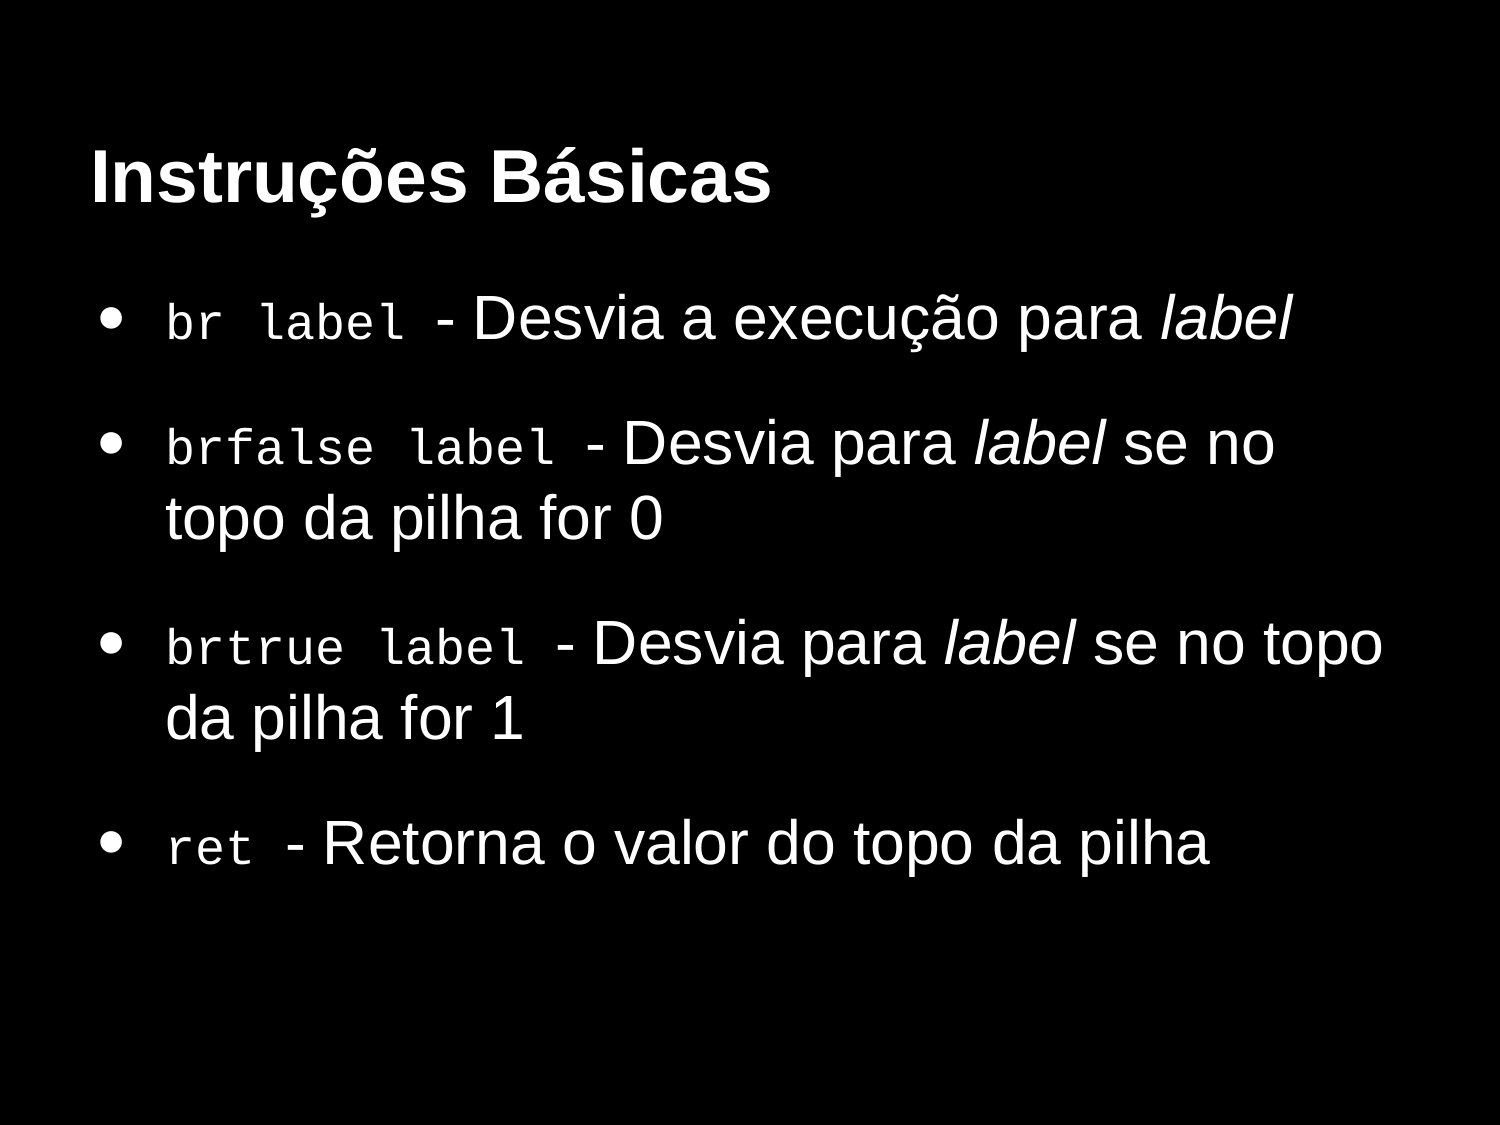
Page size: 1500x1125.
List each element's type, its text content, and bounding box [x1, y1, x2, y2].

list br label - Desvia a execução para label brfalse label - Desvia para label se no topo da pilha for 0 brtrue label - Desvia para label se no topo da pilha for 1 ret - Retorna o valor do topo da pilha [75, 262, 1425, 1078]
title Instruções Básicas [75, 45, 1425, 233]
